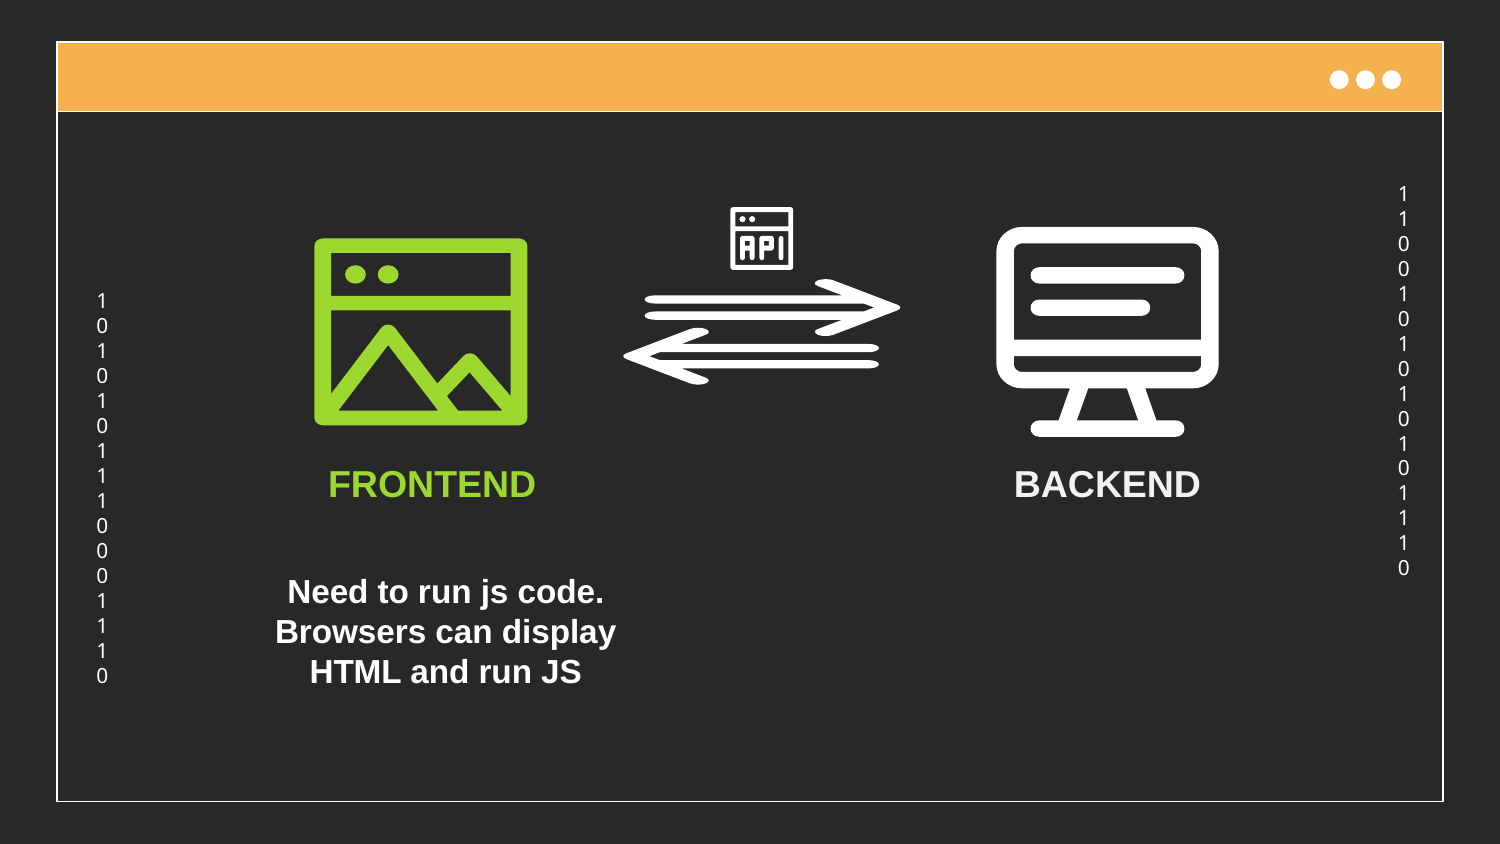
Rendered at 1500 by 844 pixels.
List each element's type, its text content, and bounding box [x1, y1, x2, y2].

text_box [644, 279, 901, 337]
text_box [730, 207, 794, 270]
text_box BACKEND [939, 453, 1276, 513]
text_box [314, 238, 528, 426]
text_box [623, 327, 879, 385]
text_box Need to run js code. Browsers can display HTML and run JS [246, 563, 646, 698]
text_box [996, 226, 1219, 437]
text_box FRONTEND [264, 453, 601, 513]
